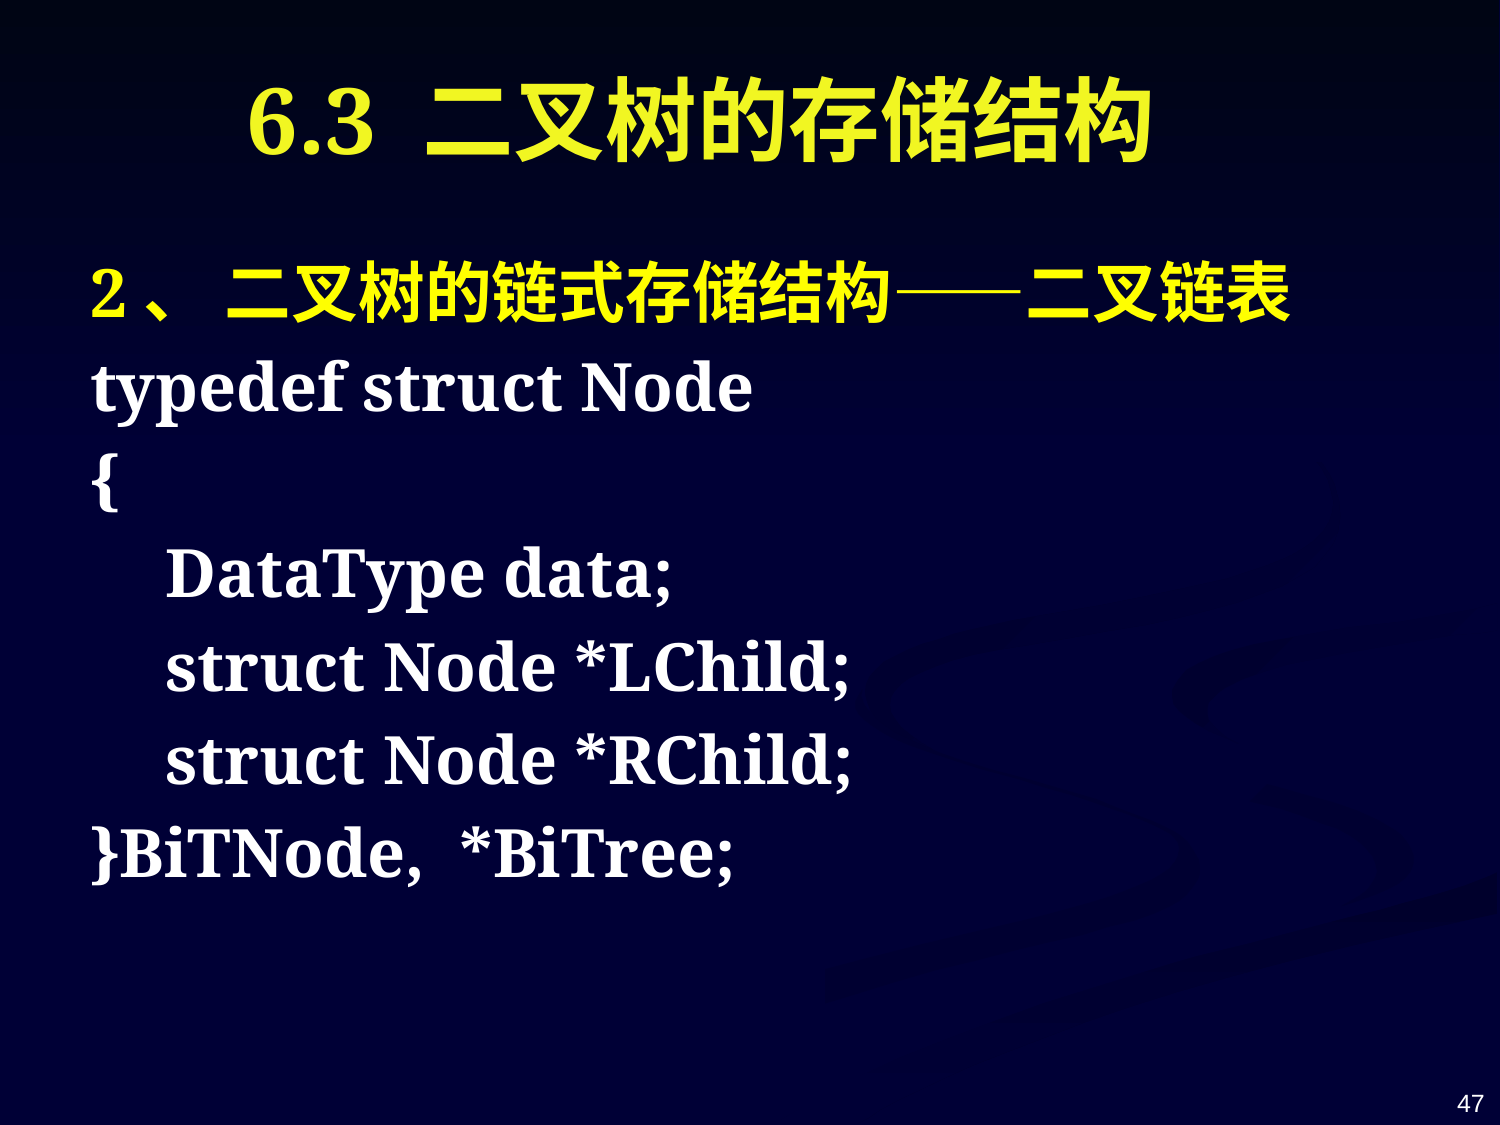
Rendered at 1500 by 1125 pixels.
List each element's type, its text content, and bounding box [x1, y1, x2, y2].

title 6.3 二叉树的存储结构 [62, 75, 1341, 161]
list 2、 二叉树的链式存储结构——二叉链表 typedef struct Node { DataType data; struct Node *LChild; struct Node *RChild; }BiTNode, *BiTree; [75, 243, 1425, 1071]
slide_number 47 [1149, 1046, 1500, 1125]
